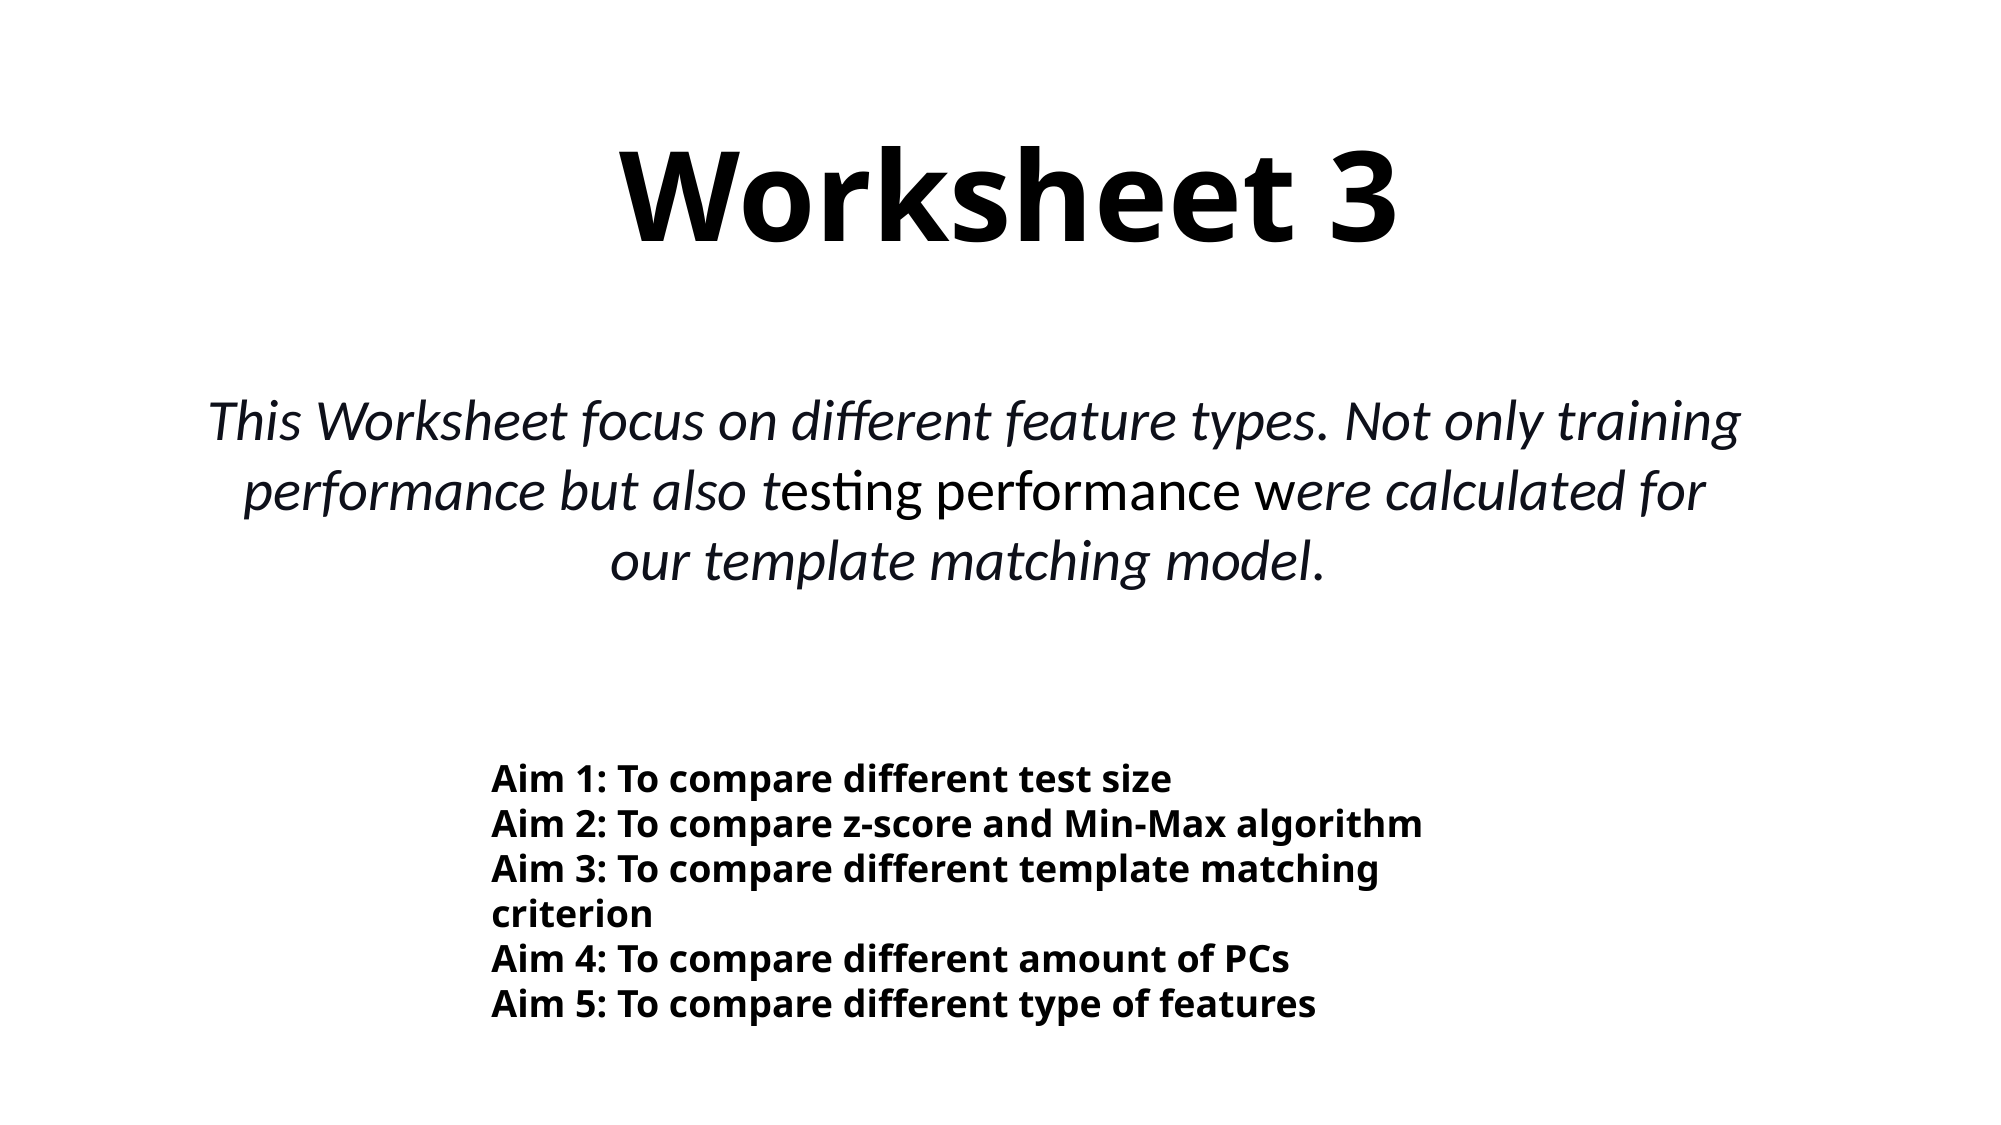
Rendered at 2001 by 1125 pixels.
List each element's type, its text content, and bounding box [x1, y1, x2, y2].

text_box Aim 1: To compare different test size​ Aim 2: To compare z-score and Min-Max algorithm Aim 3: To compare different template matching criterion ​Aim 4: To compare different amount of PCs ​Aim 5: To compare different type of features [476, 747, 1524, 1077]
text_box This Worksheet focus on different feature types. Not only training performance but also testing performance were calculated for our template matching model. [190, 374, 1761, 600]
title Worksheet 3 [260, 42, 1761, 277]
